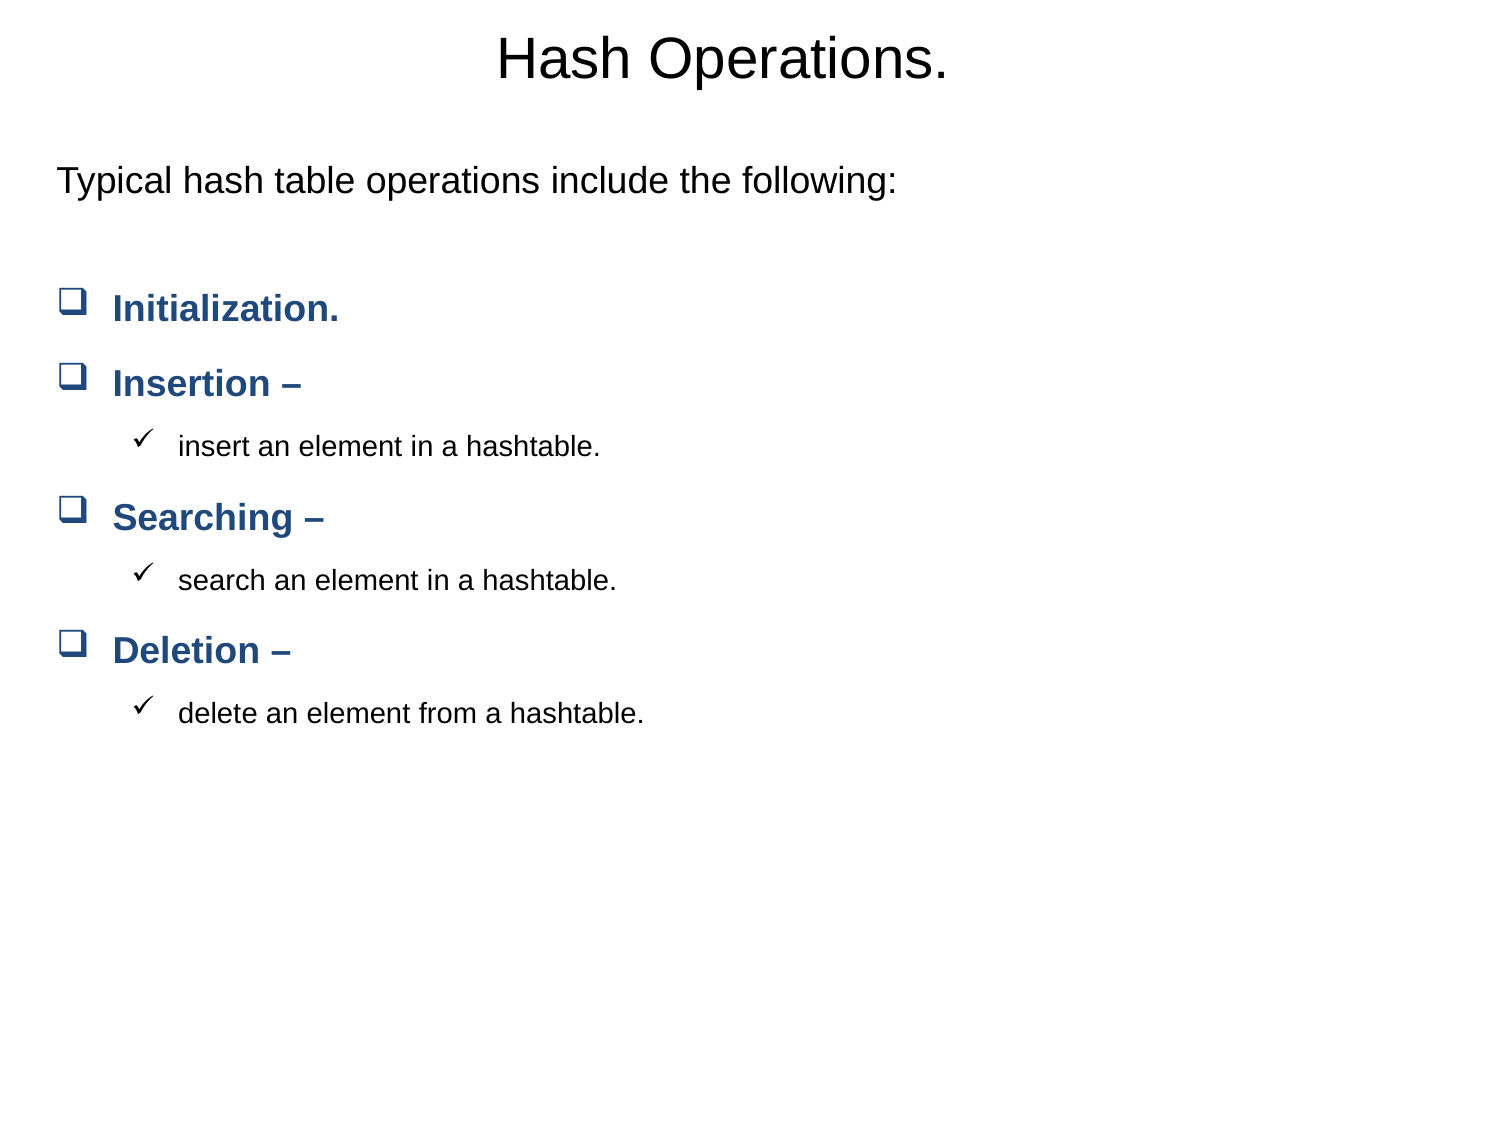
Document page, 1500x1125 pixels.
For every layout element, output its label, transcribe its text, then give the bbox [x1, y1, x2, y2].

title Hash Operations. [43, 8, 1404, 103]
list Typical hash table operations include the following: Initialization. Insertion – insert an element in a hashtable. Searching – search an element in a hashtable. Deletion – delete an element from a hashtable. [41, 149, 1424, 1083]
